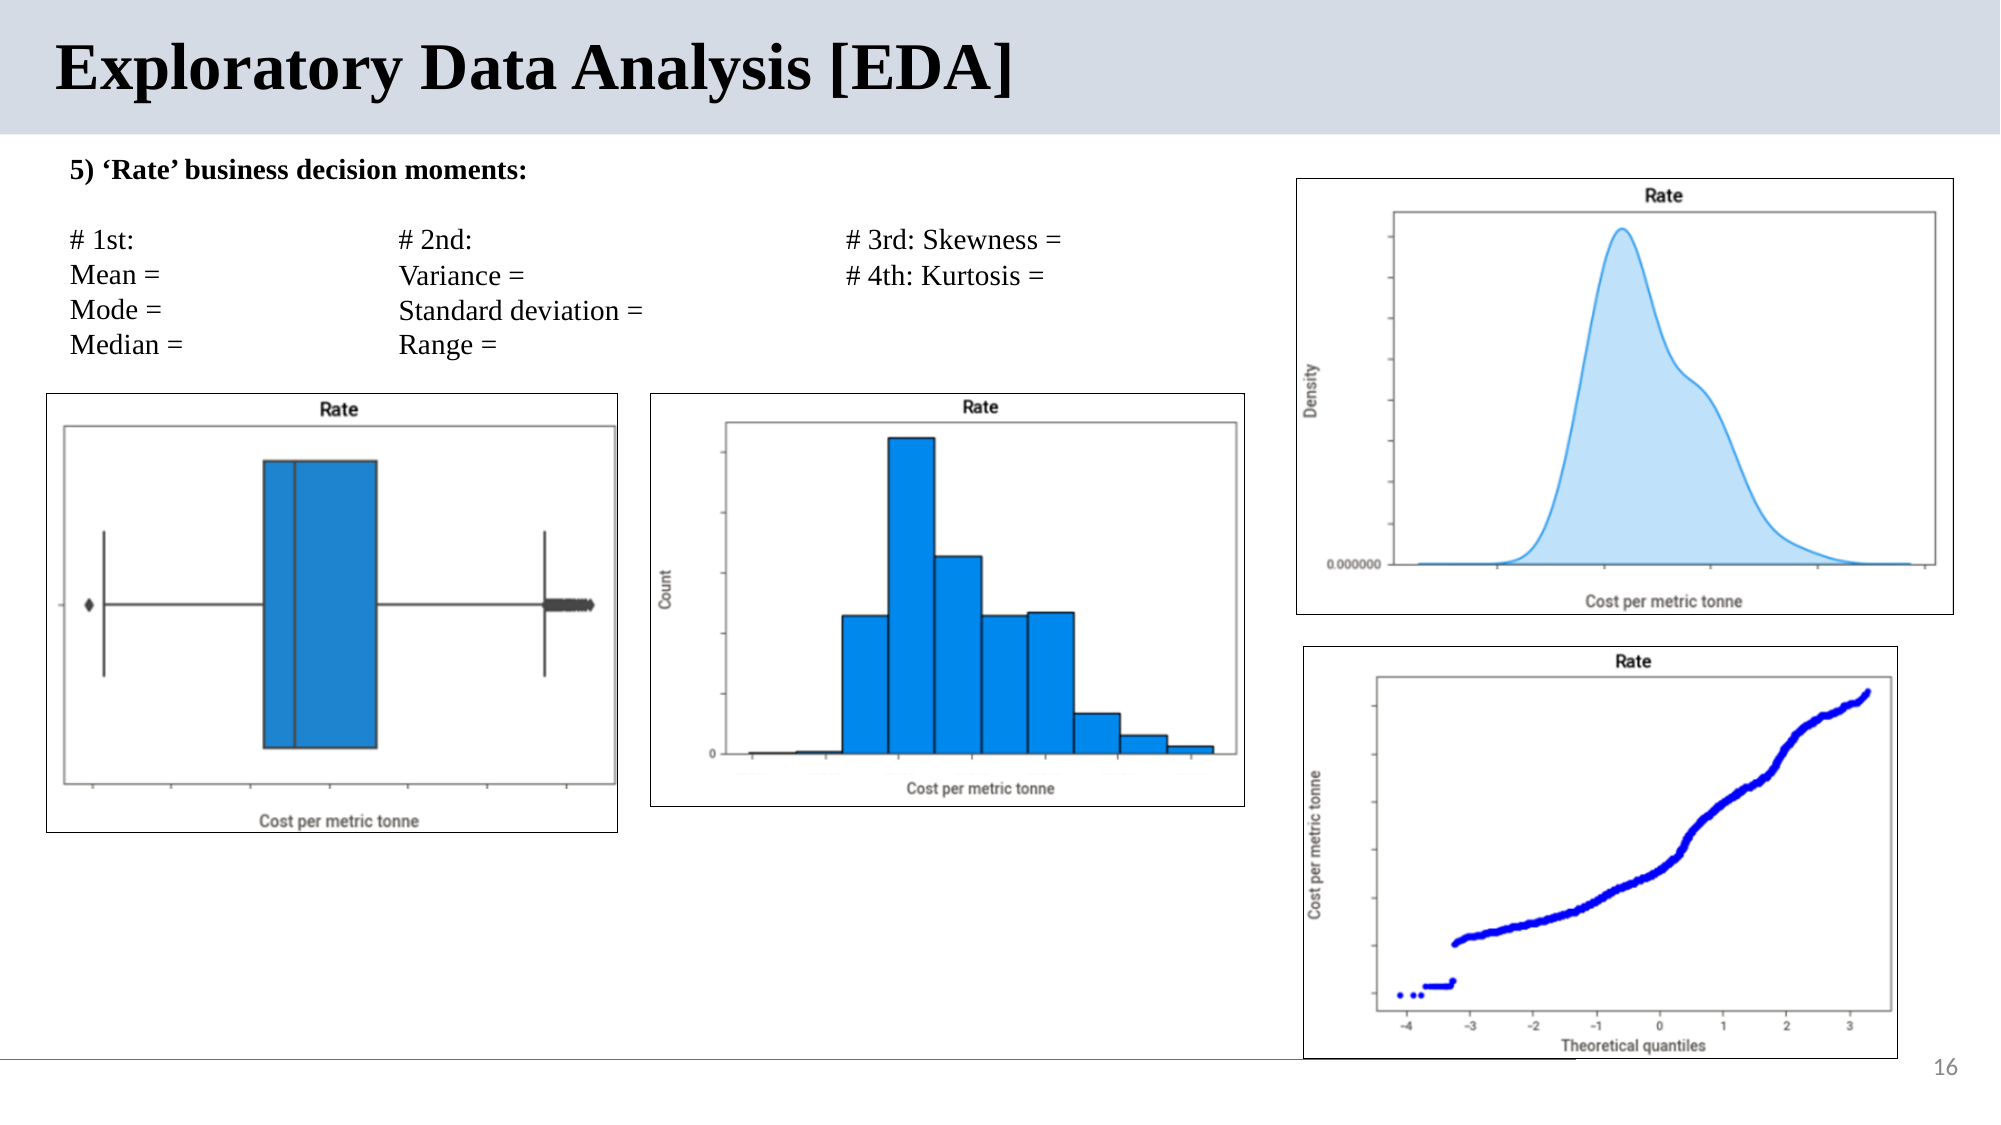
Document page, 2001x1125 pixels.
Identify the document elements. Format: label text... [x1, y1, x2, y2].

picture [46, 393, 618, 833]
text_box # 2nd: Variance = Standard deviation = Range = [383, 213, 768, 403]
text_box 5) ‘Rate’ business decision moments: # 1st: Mean = Mode = Median = [55, 142, 1785, 578]
slide_number 16 [1909, 1041, 1974, 1090]
picture [1296, 178, 1954, 615]
picture [1303, 645, 1898, 1059]
text_box # 3rd: Skewness = # 4th: Kurtosis = [831, 213, 1144, 334]
picture [650, 393, 1245, 807]
title Exploratory Data Analysis [EDA] [40, 0, 1558, 170]
